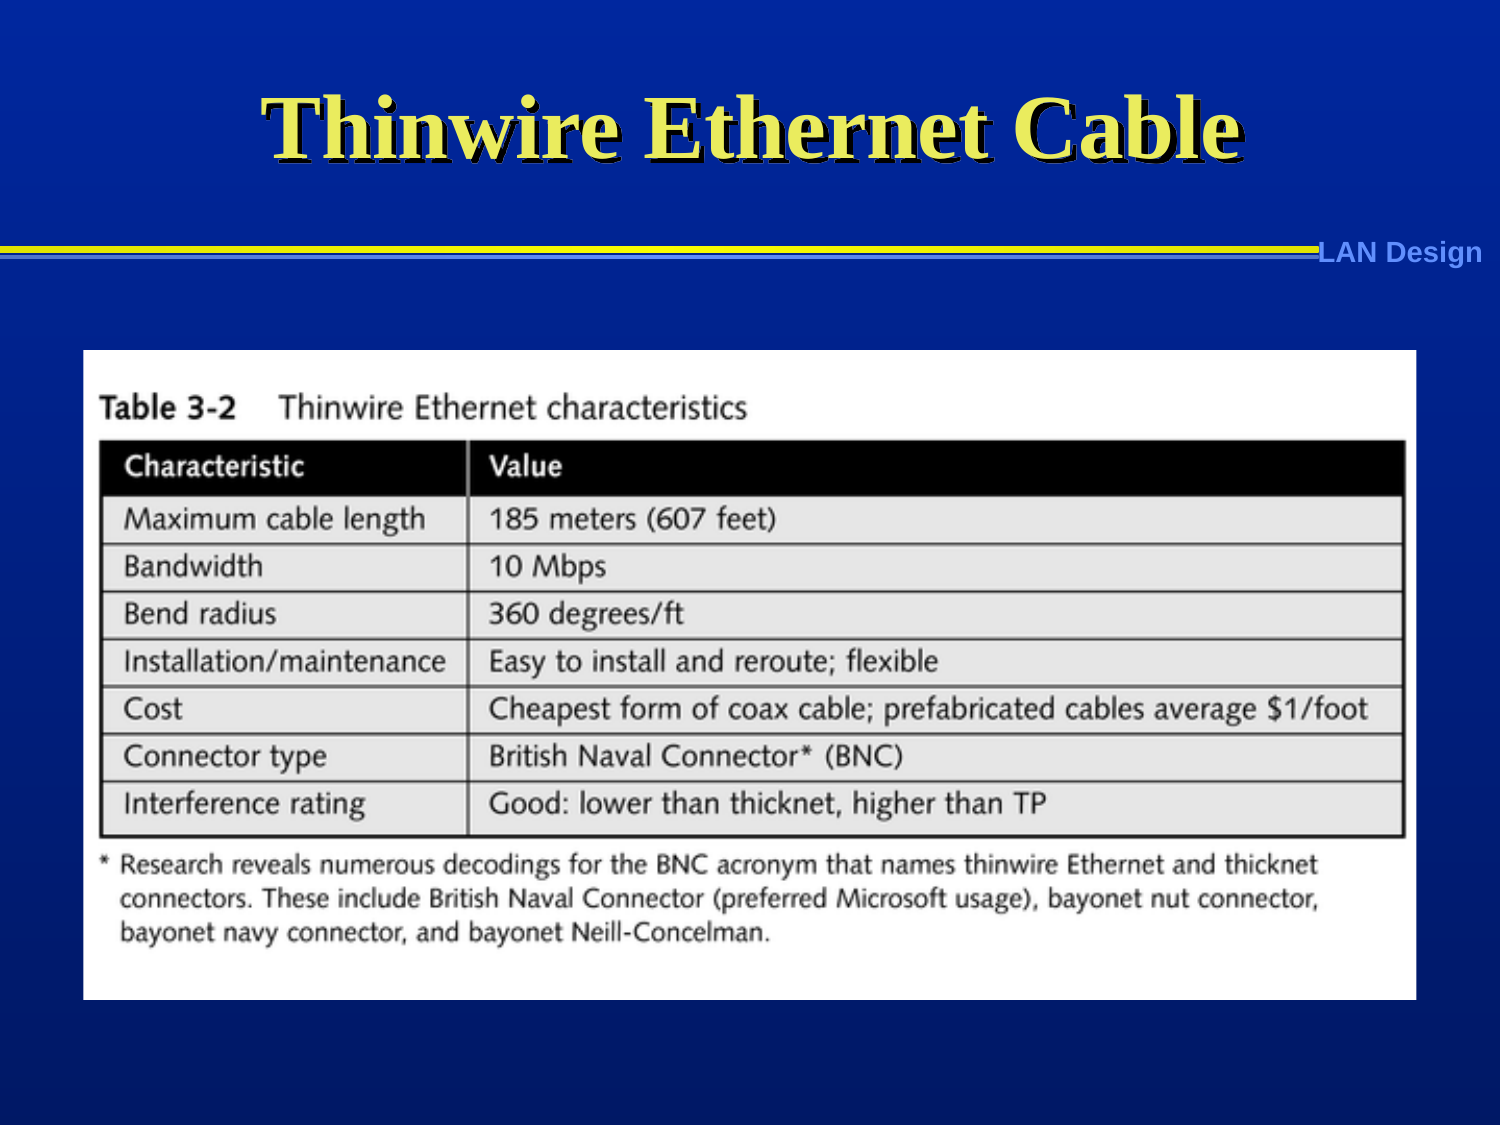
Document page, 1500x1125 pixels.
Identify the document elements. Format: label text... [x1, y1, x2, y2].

picture [83, 349, 1417, 1001]
title Thinwire Ethernet Cable [111, 27, 1392, 217]
